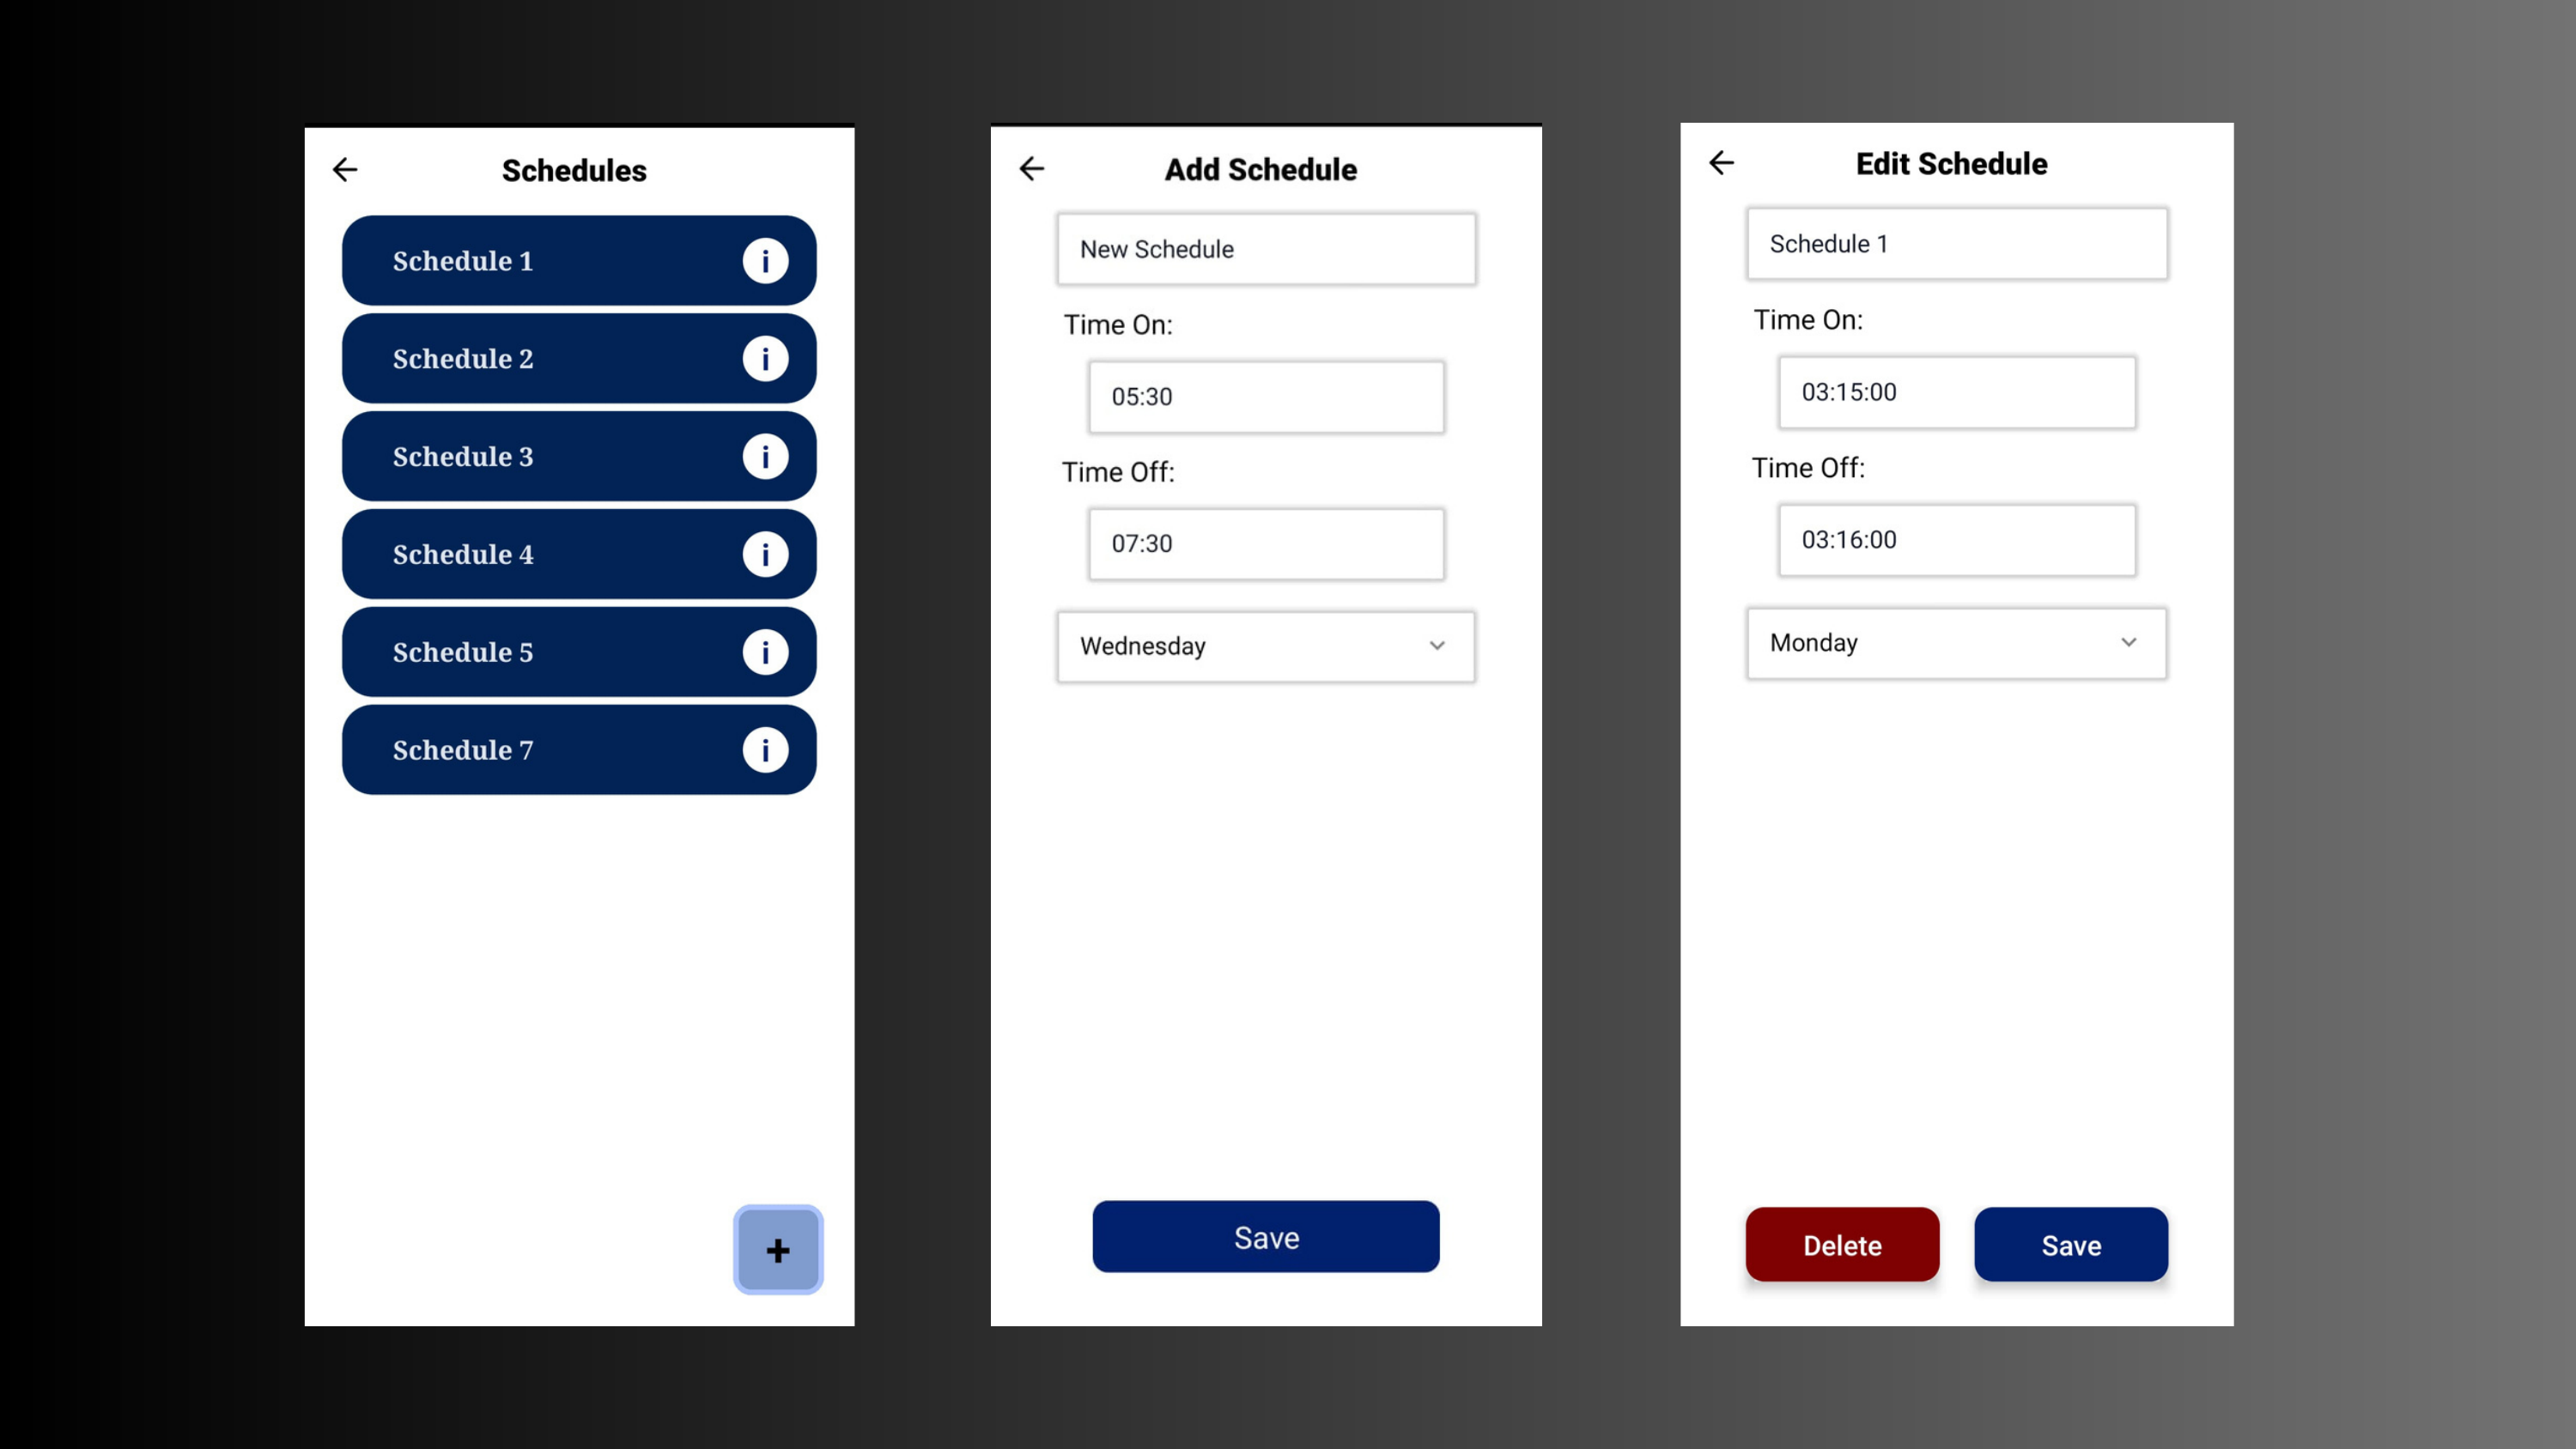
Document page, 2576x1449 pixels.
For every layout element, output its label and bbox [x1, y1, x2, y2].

text_box [304, 123, 855, 1326]
text_box [1680, 123, 2234, 1326]
text_box [991, 123, 1542, 1326]
